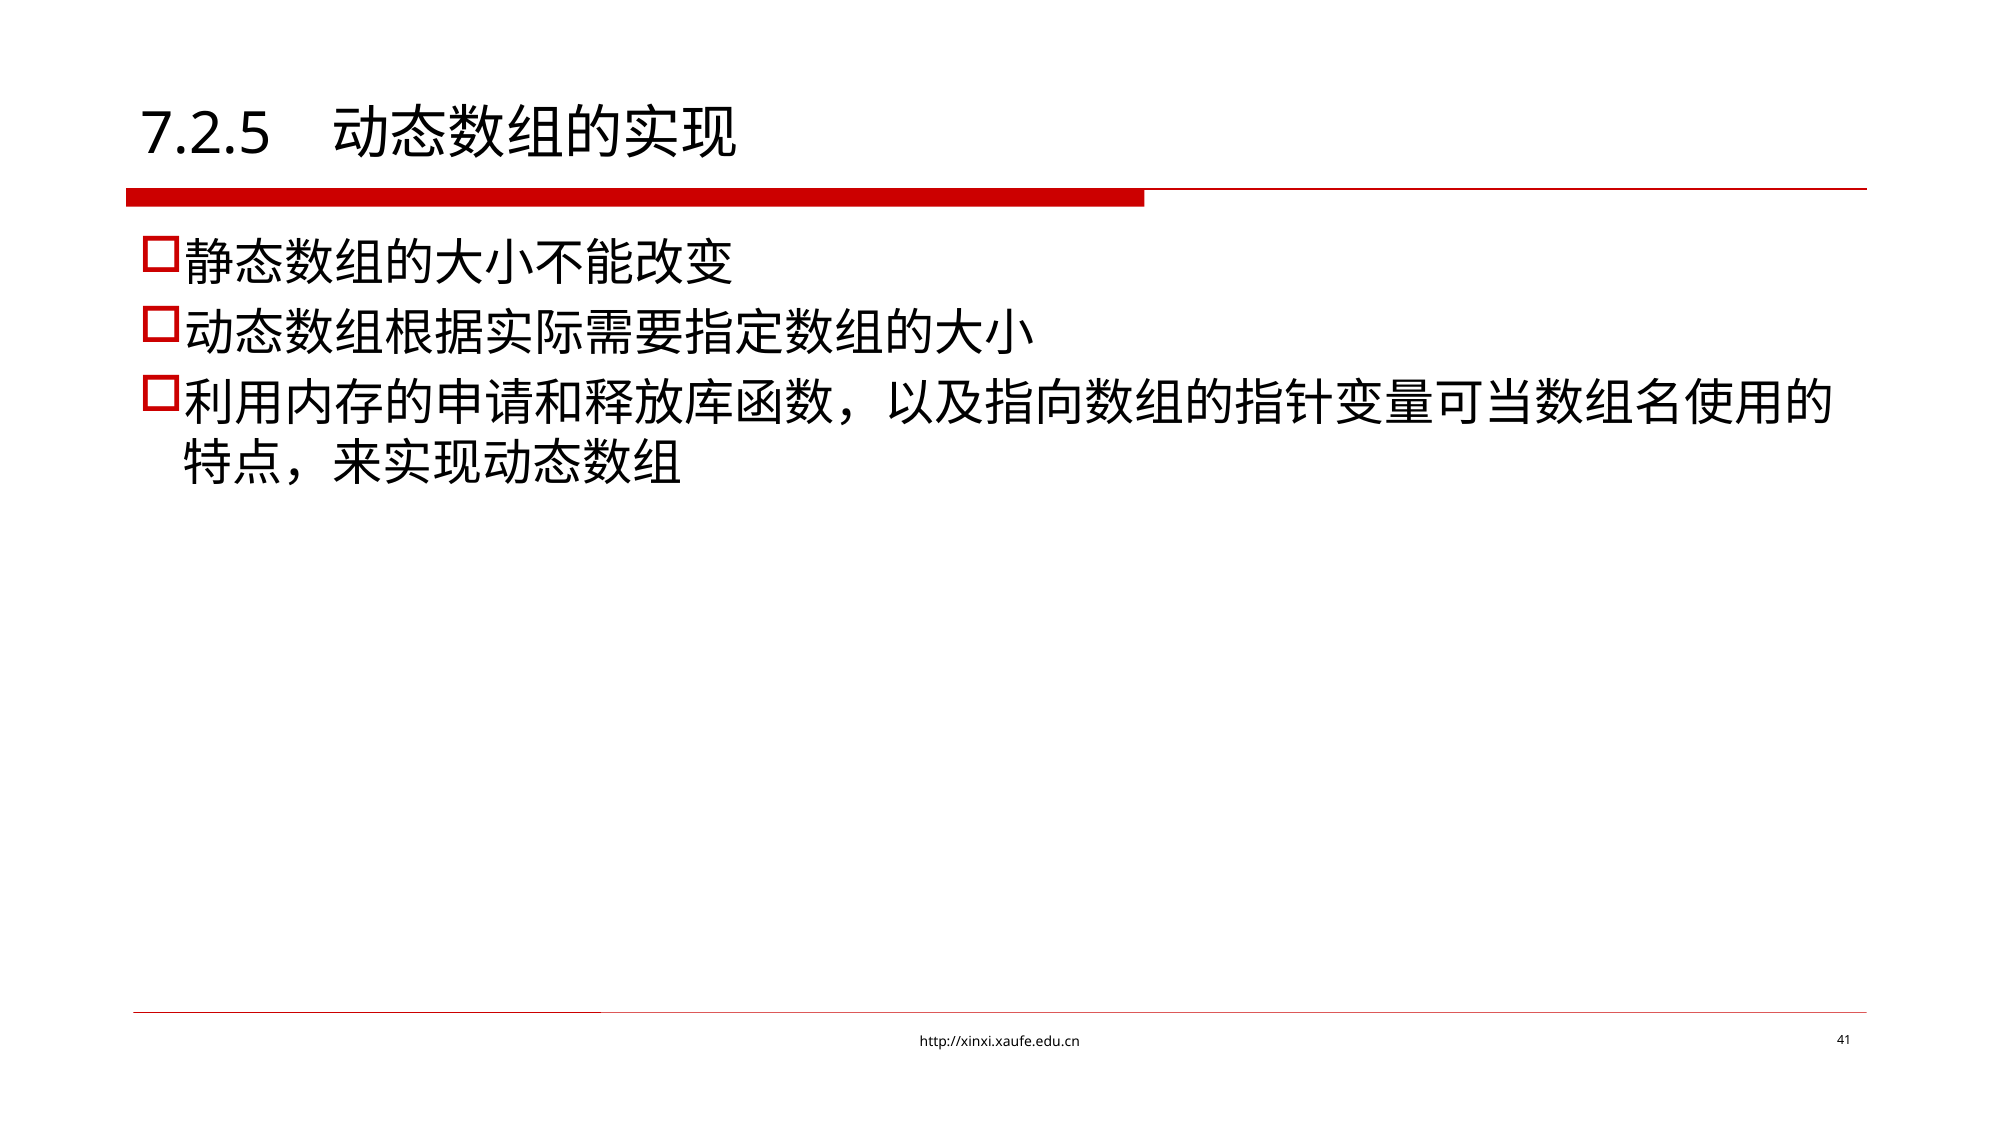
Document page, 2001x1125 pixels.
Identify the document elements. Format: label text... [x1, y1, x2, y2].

slide_number 41 [1433, 1024, 1867, 1103]
title 7.2.5 动态数组的实现 [125, 49, 1876, 173]
list 静态数组的大小不能改变 动态数组根据实际需要指定数组的大小 利用内存的申请和释放库函数，以及指向数组的指针变量可当数组名使用的特点，来实现动态数组 [123, 222, 1875, 1001]
footer http://xinxi.xaufe.edu.cn [683, 1024, 1317, 1103]
